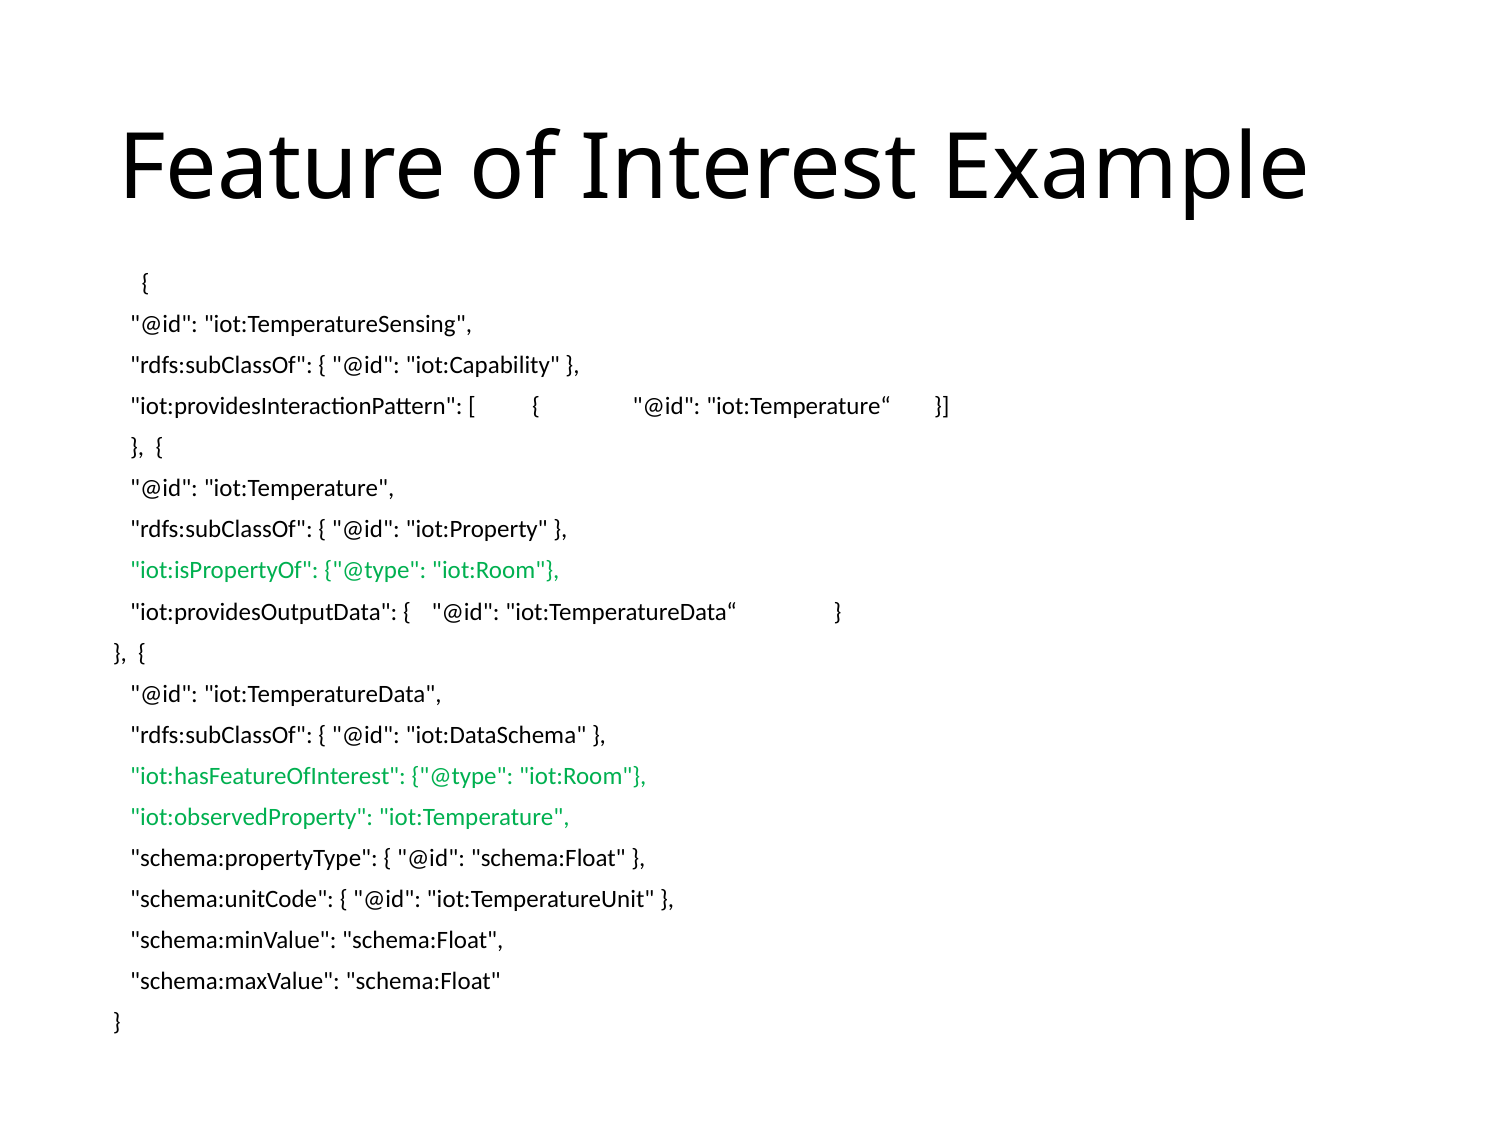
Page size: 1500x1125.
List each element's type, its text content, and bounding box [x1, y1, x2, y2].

list { "@id": "iot:TemperatureSensing", "rdfs:subClassOf": { "@id": "iot:Capability" }, "iot:providesInteractionPattern": [ { "@id": "iot:Temperature“ }] }, { "@id": "iot:Temperature", "rdfs:subClassOf": { "@id": "iot:Property" }, "iot:isPropertyOf": {"@type": "iot:Room"}, "iot:providesOutputData": { "@id": "iot:TemperatureData“ } }, { "@id": "iot:TemperatureData", "rdfs:subClassOf": { "@id": "iot:DataSchema" }, "iot:hasFeatureOfInterest": {"@type": "iot:Room"}, "iot:observedProperty": "iot:Temperature", "schema:propertyType": { "@id": "schema:Float" }, "schema:unitCode": { "@id": "iot:TemperatureUnit" }, "schema:minValue": "schema:Float", "schema:maxValue": "schema:Float" } [75, 262, 1425, 1047]
title Feature of Interest Example [103, 59, 1397, 262]
